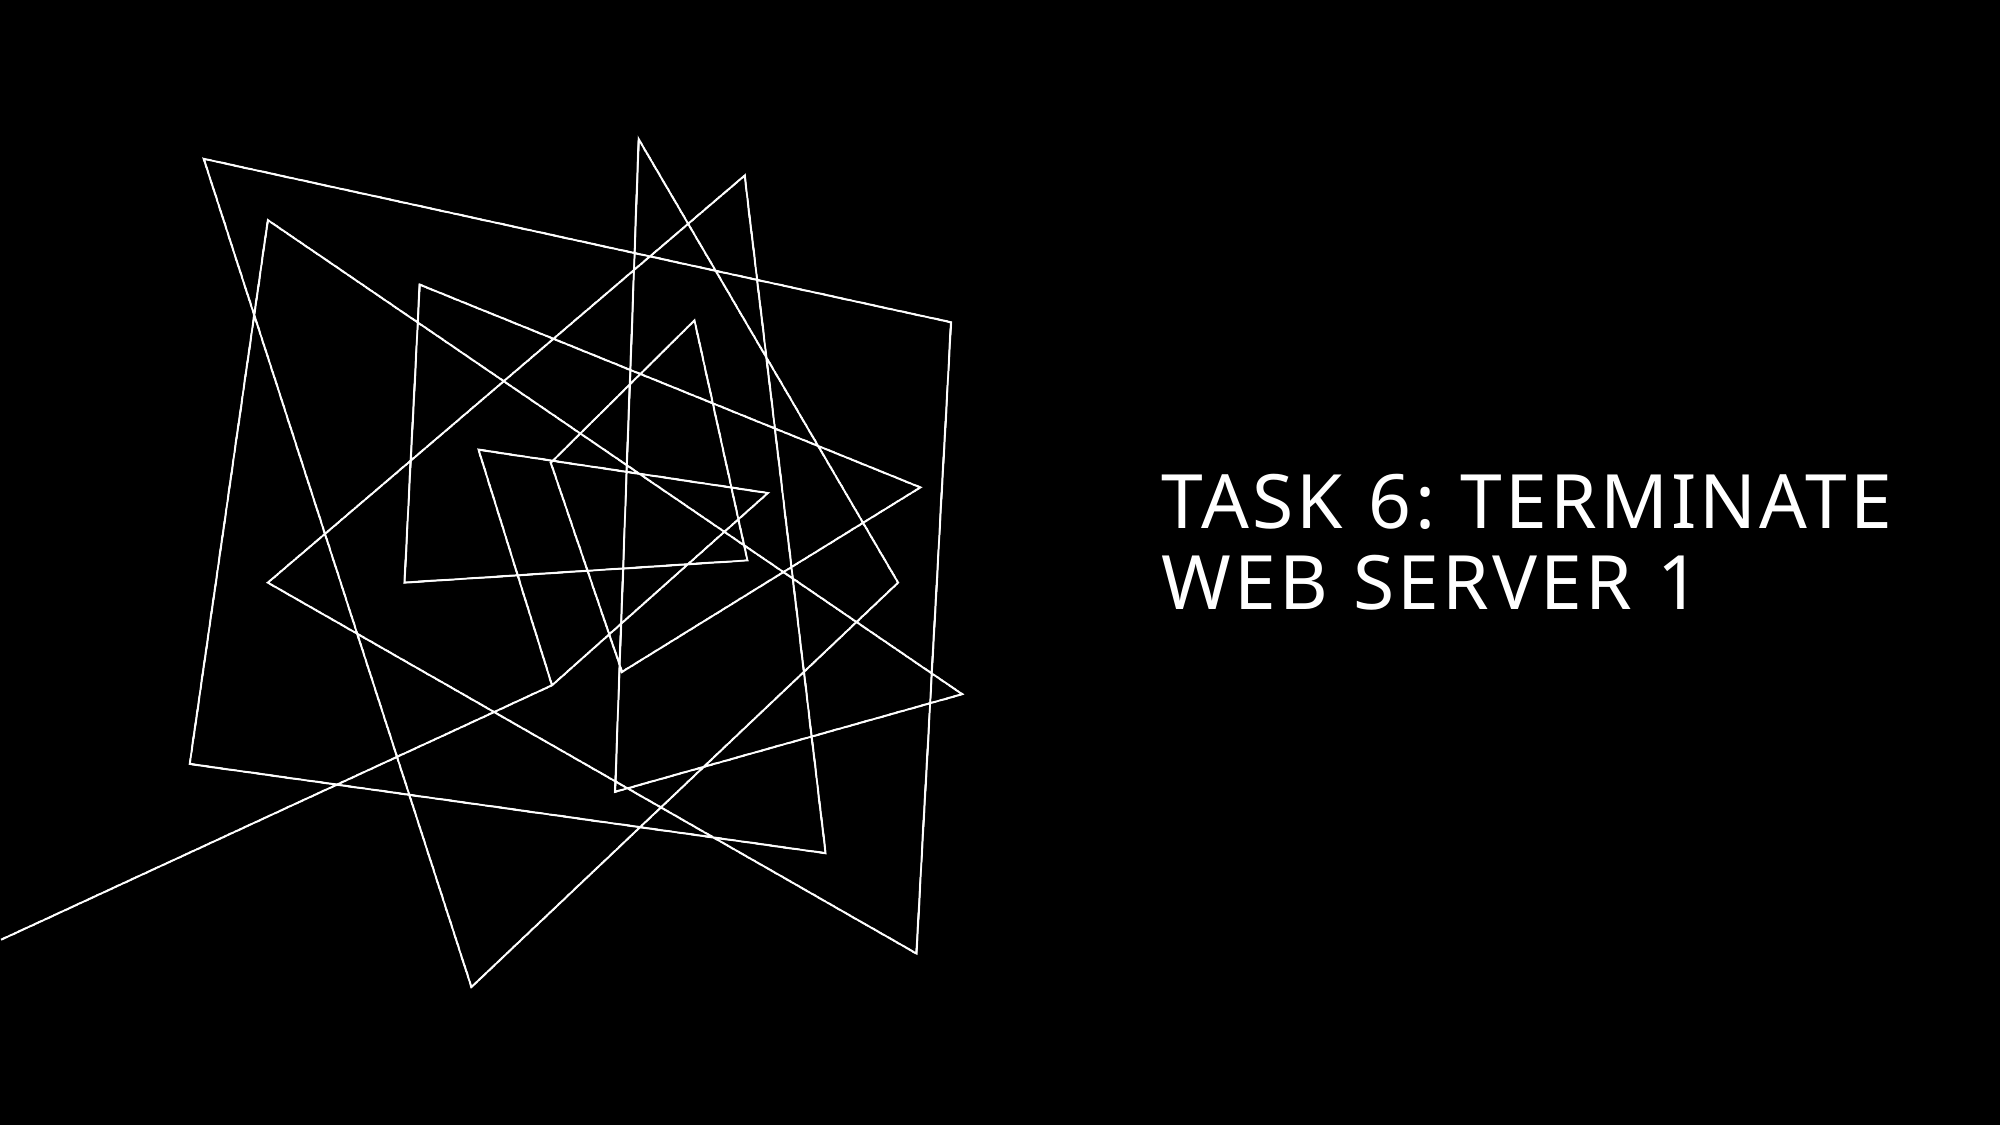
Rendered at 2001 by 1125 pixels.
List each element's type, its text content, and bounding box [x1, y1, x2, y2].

title Task 6: Terminate Web Server 1 [1146, 352, 1926, 634]
picture [0, 135, 965, 989]
